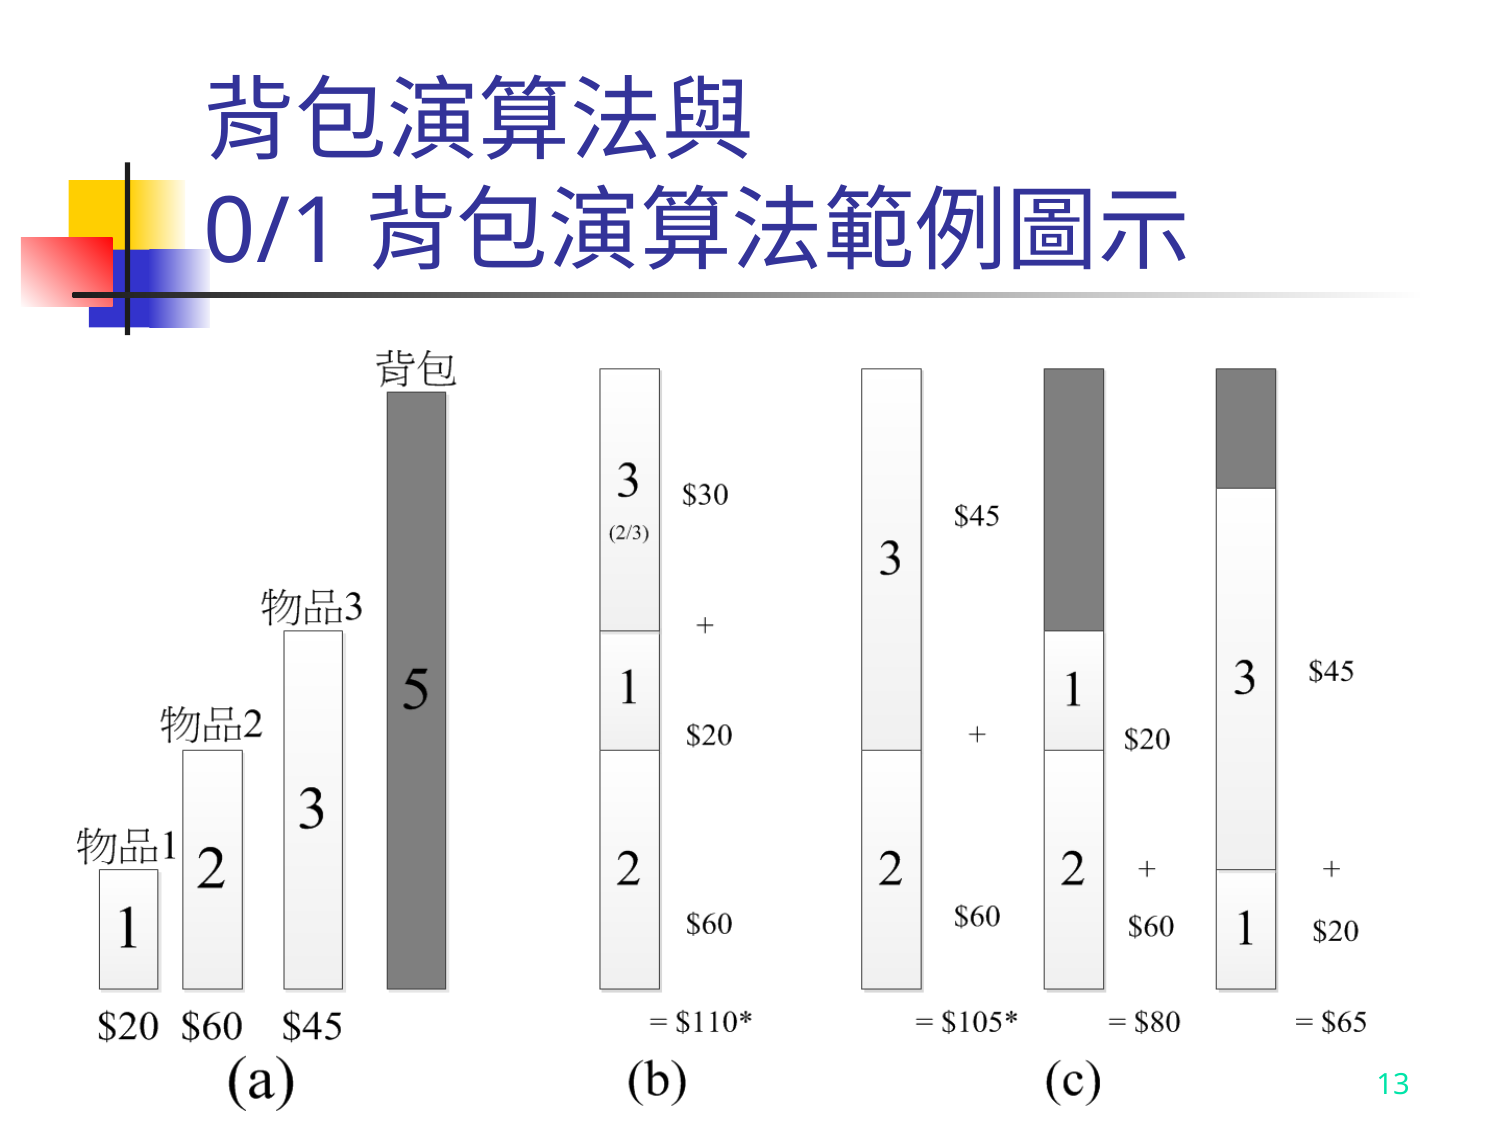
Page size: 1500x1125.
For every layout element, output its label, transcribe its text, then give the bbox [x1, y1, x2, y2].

title 背包演算法與 0/1背包演算法範例圖示 [188, 101, 1468, 289]
picture [76, 337, 1368, 1116]
slide_number 13 [1371, 1037, 1426, 1113]
